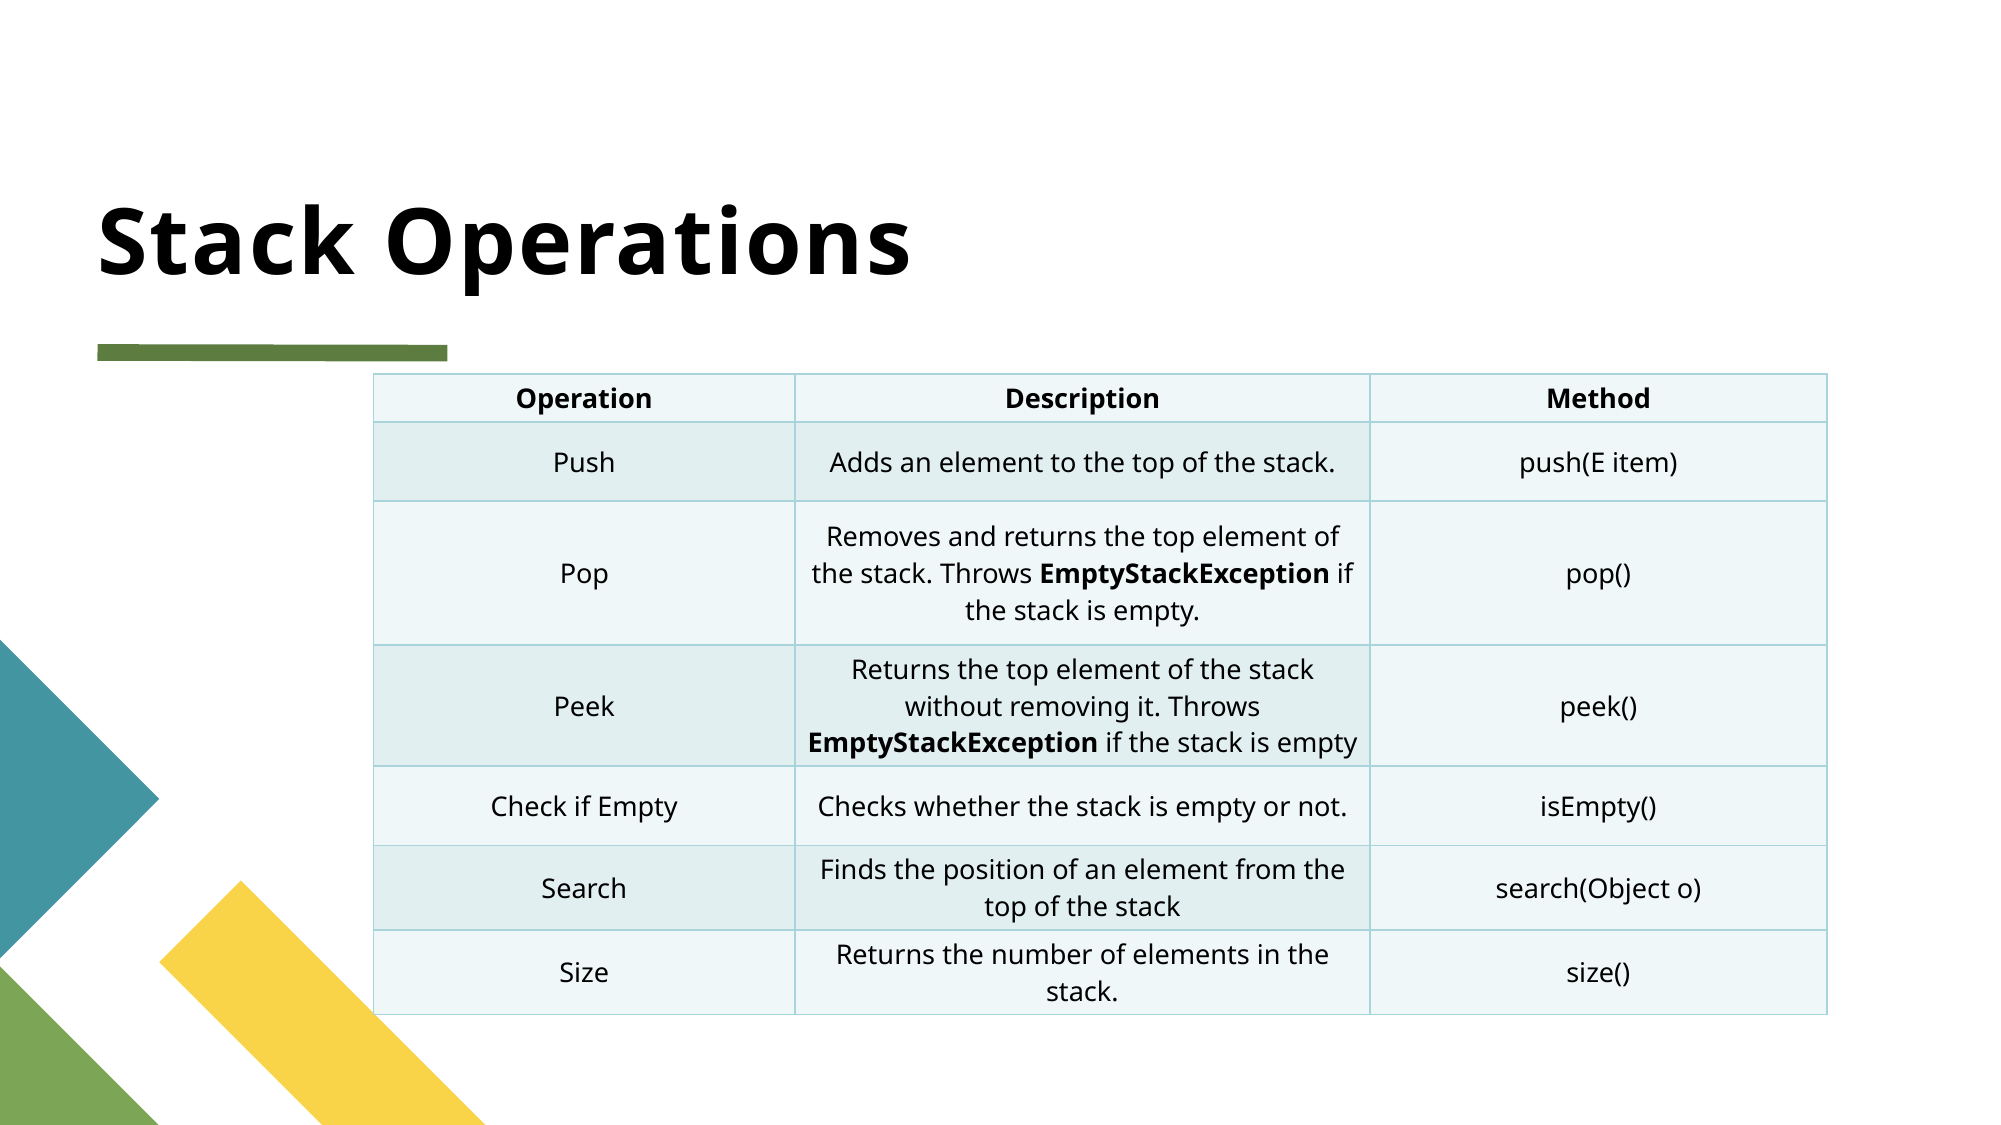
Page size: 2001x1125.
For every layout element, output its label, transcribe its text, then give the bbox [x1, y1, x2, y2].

table_cell search(Object o) [1371, 846, 1826, 929]
table_cell Size [374, 931, 794, 1014]
table_cell Search [374, 846, 794, 929]
table_cell Pop [374, 502, 794, 644]
table_cell Returns the top element of the stack without removing it. Throws EmptyStackException if the stack is empty [796, 646, 1369, 765]
table_cell Push [374, 423, 794, 500]
table_header Method [1371, 375, 1826, 421]
table_cell Adds an element to the top of the stack. [796, 423, 1369, 500]
table_cell pop() [1371, 502, 1826, 644]
table_cell Removes and returns the top element of the stack. Throws EmptyStackException if the stack is empty. [796, 502, 1369, 644]
table_cell Check if Empty [374, 767, 794, 845]
table_cell Returns the number of elements in the stack. [796, 931, 1369, 1014]
title Stack Operations [97, 16, 1882, 293]
table_cell size() [1371, 931, 1826, 1014]
table_cell Finds the position of an element from the top of the stack [796, 846, 1369, 929]
table_cell push(E item) [1371, 423, 1826, 500]
table_header Description [796, 375, 1369, 421]
table_cell isEmpty() [1371, 767, 1826, 845]
table_cell Peek [374, 646, 794, 765]
table_cell peek() [1371, 646, 1826, 765]
table_header Operation [374, 375, 794, 421]
table_cell Checks whether the stack is empty or not. [796, 767, 1369, 845]
